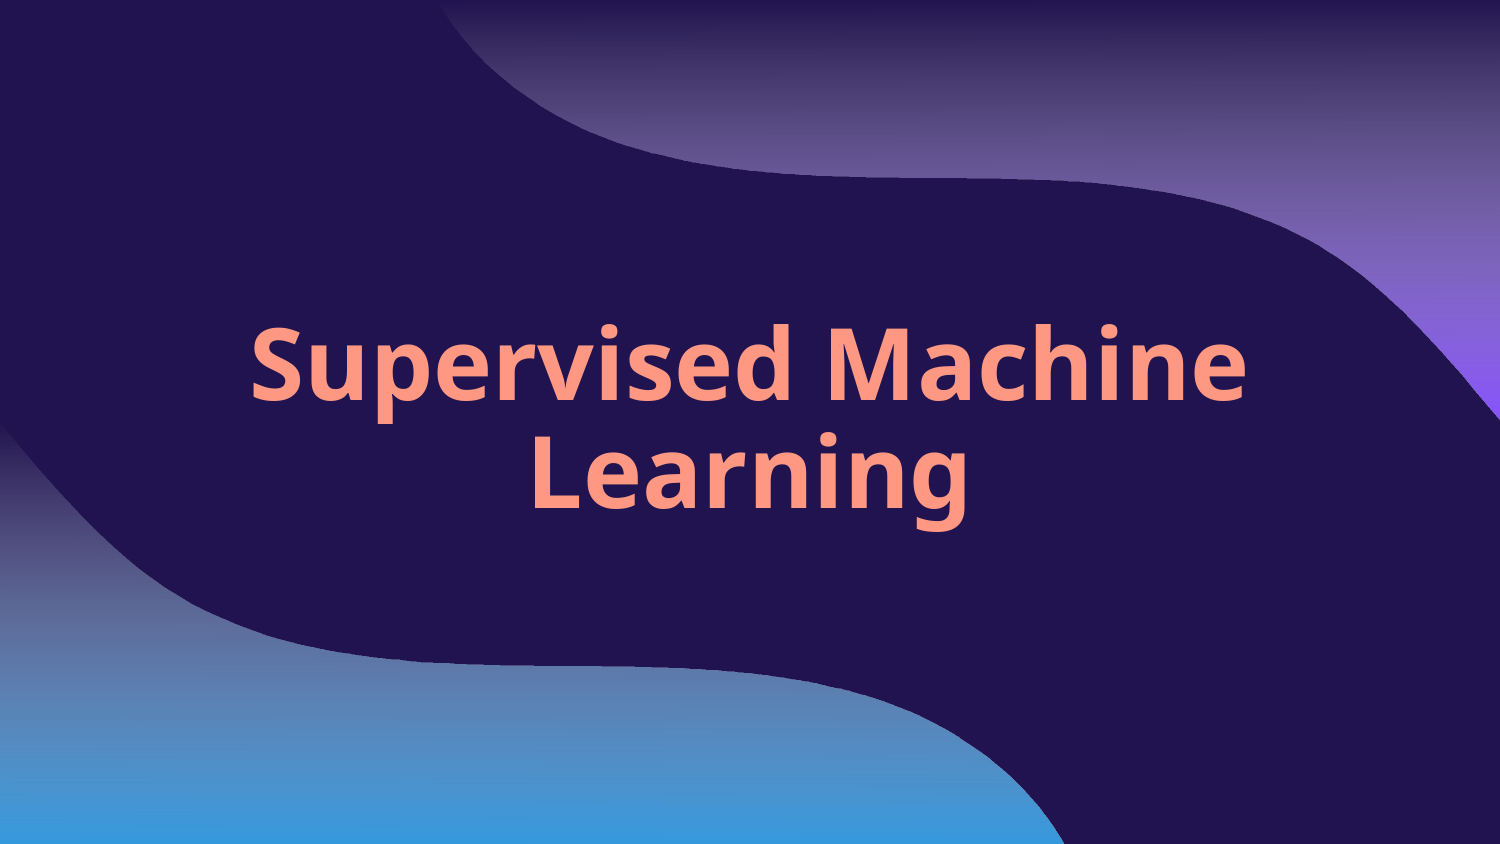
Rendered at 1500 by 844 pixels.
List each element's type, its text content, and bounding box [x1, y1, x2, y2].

title Supervised Machine Learning [221, 236, 1279, 608]
